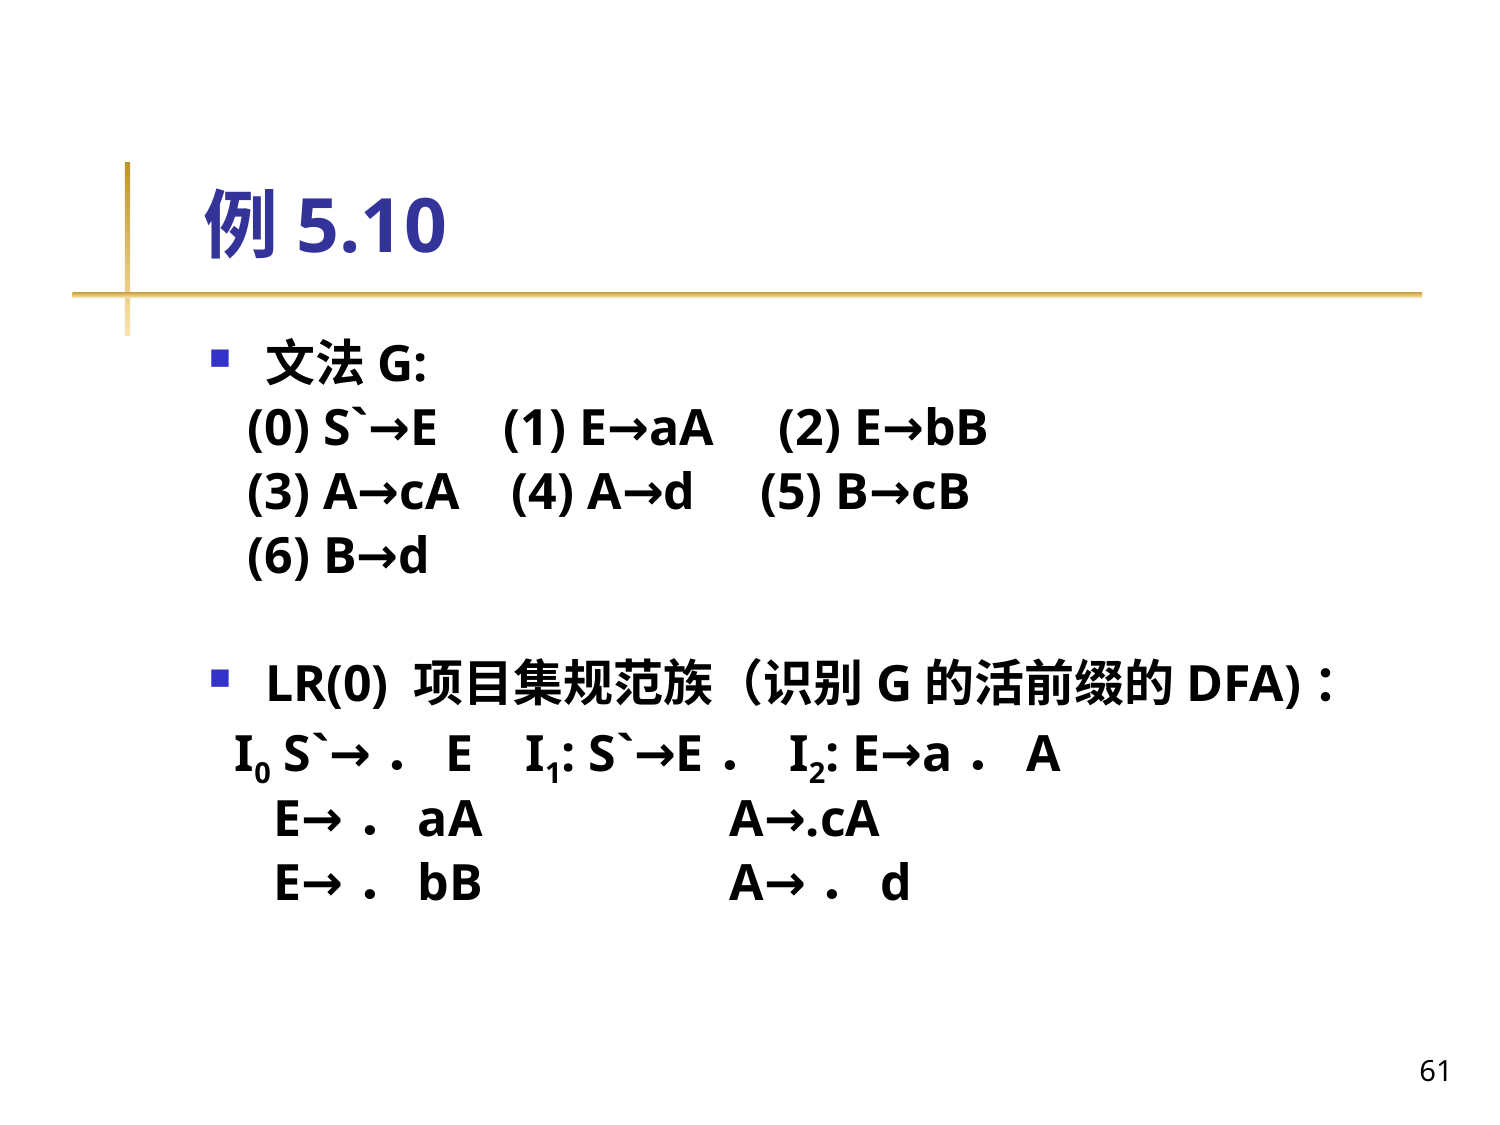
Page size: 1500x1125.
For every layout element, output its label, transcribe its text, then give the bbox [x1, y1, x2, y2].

title 例5.10 [188, 34, 1468, 276]
list 文法G: (0) S`→E (1) E→aA (2) E→bB (3) A→cA (4) A→d (5) B→cB (6) B→d LR(0) 项目集规范族（识别G的活前缀的DFA)： I0 S`→．E I1: S`→E． I2: E→a．A E→．aA A→.cA E→．bB A→．d [193, 330, 1470, 1007]
slide_number 61 [1154, 1023, 1468, 1100]
